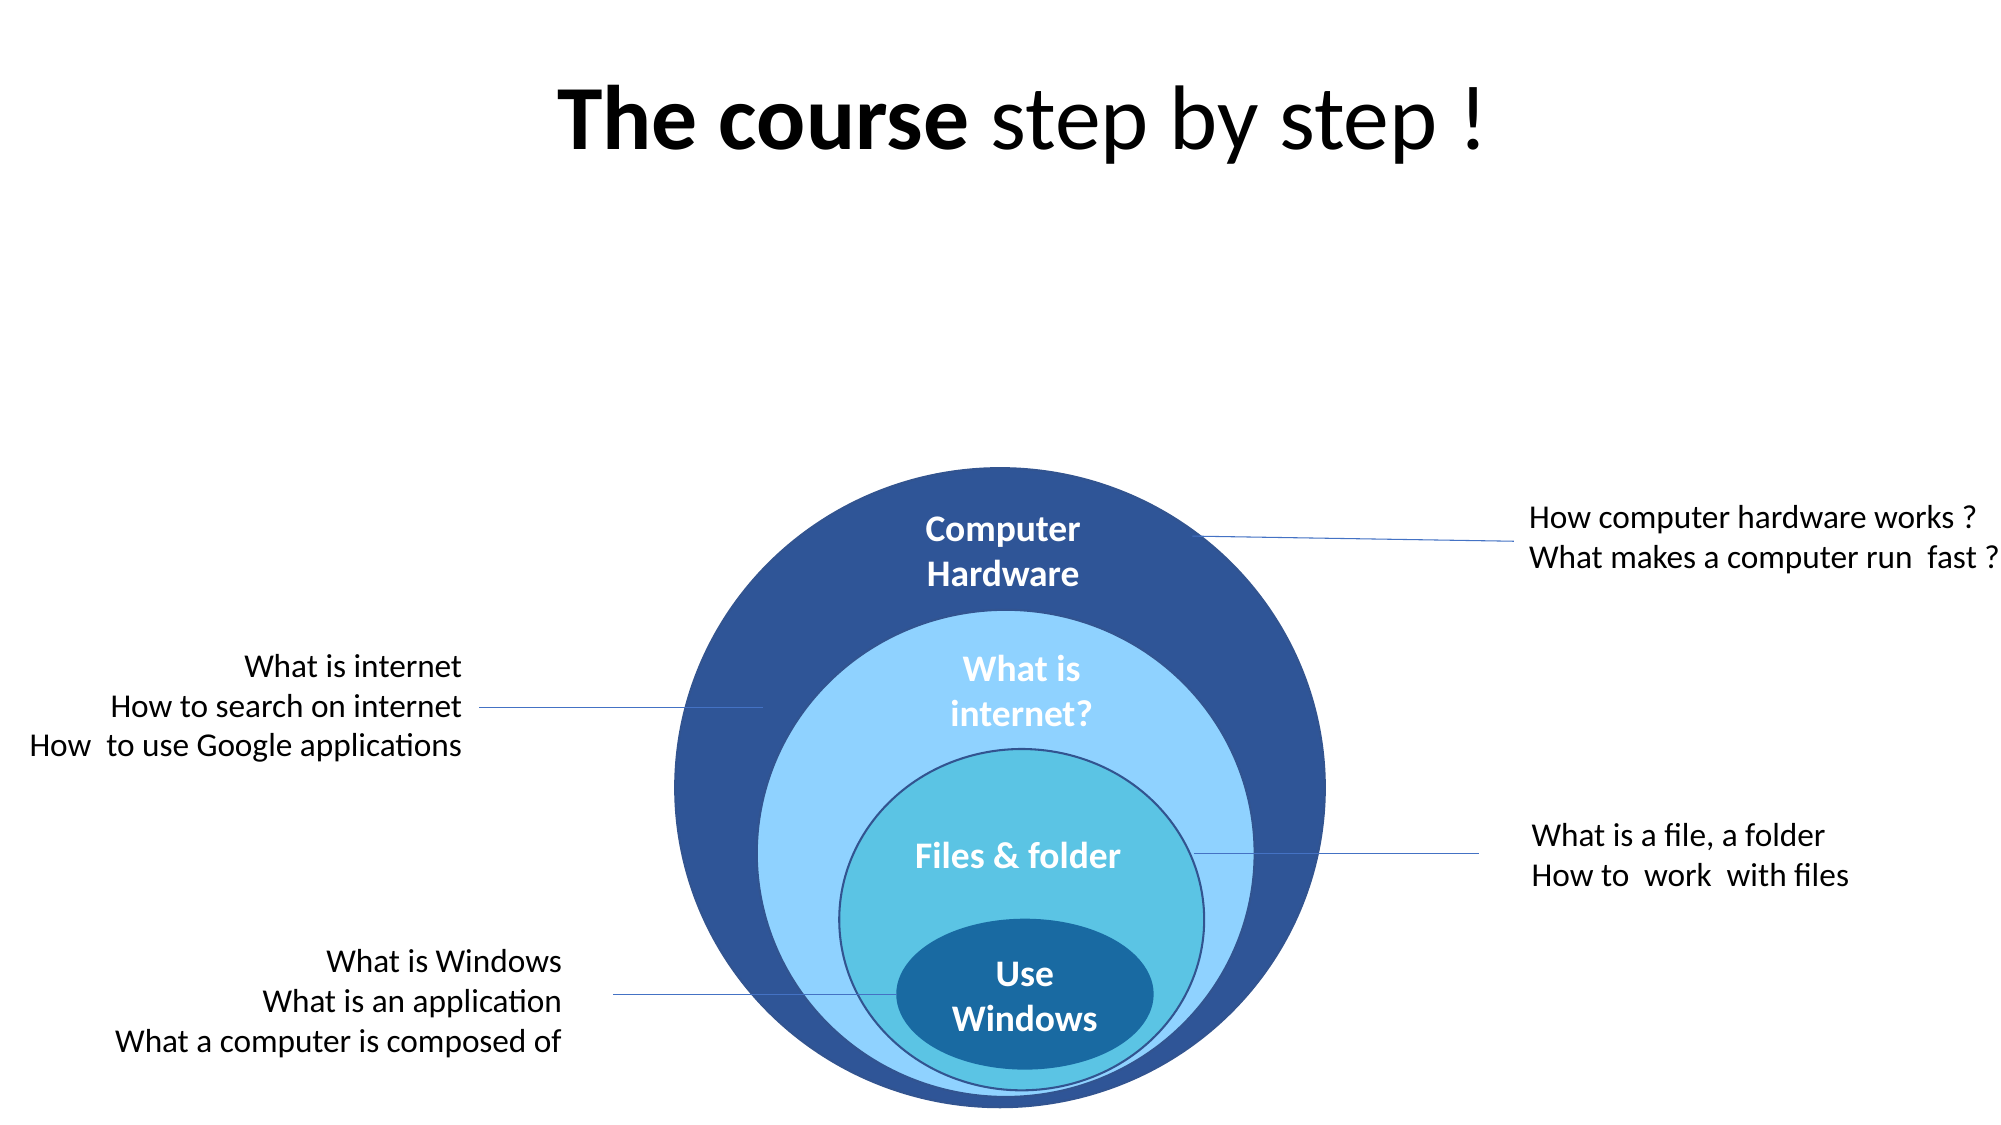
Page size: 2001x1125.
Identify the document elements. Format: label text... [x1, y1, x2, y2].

text_box [838, 747, 1206, 1092]
text_box [755, 608, 1256, 1098]
text_box Computer Hardware [908, 496, 1098, 602]
text_box Files & folder [900, 823, 1156, 884]
text_box [674, 467, 1326, 994]
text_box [1192, 536, 1514, 542]
text_box What is Windows What is an application What a computer is composed of [100, 932, 577, 1067]
text_box Use Windows [896, 918, 1154, 1070]
text_box [751, 854, 1319, 1109]
text_box What is a file, a folder How to work with files [1516, 805, 1977, 900]
text_box What is internet How to search on internet How to use Google applications [0, 636, 478, 771]
text_box How computer hardware works ? What makes a computer run fast ? [1514, 488, 2000, 583]
text_box The course step by step ! [537, 47, 1586, 178]
text_box What is internet? [927, 636, 1117, 742]
